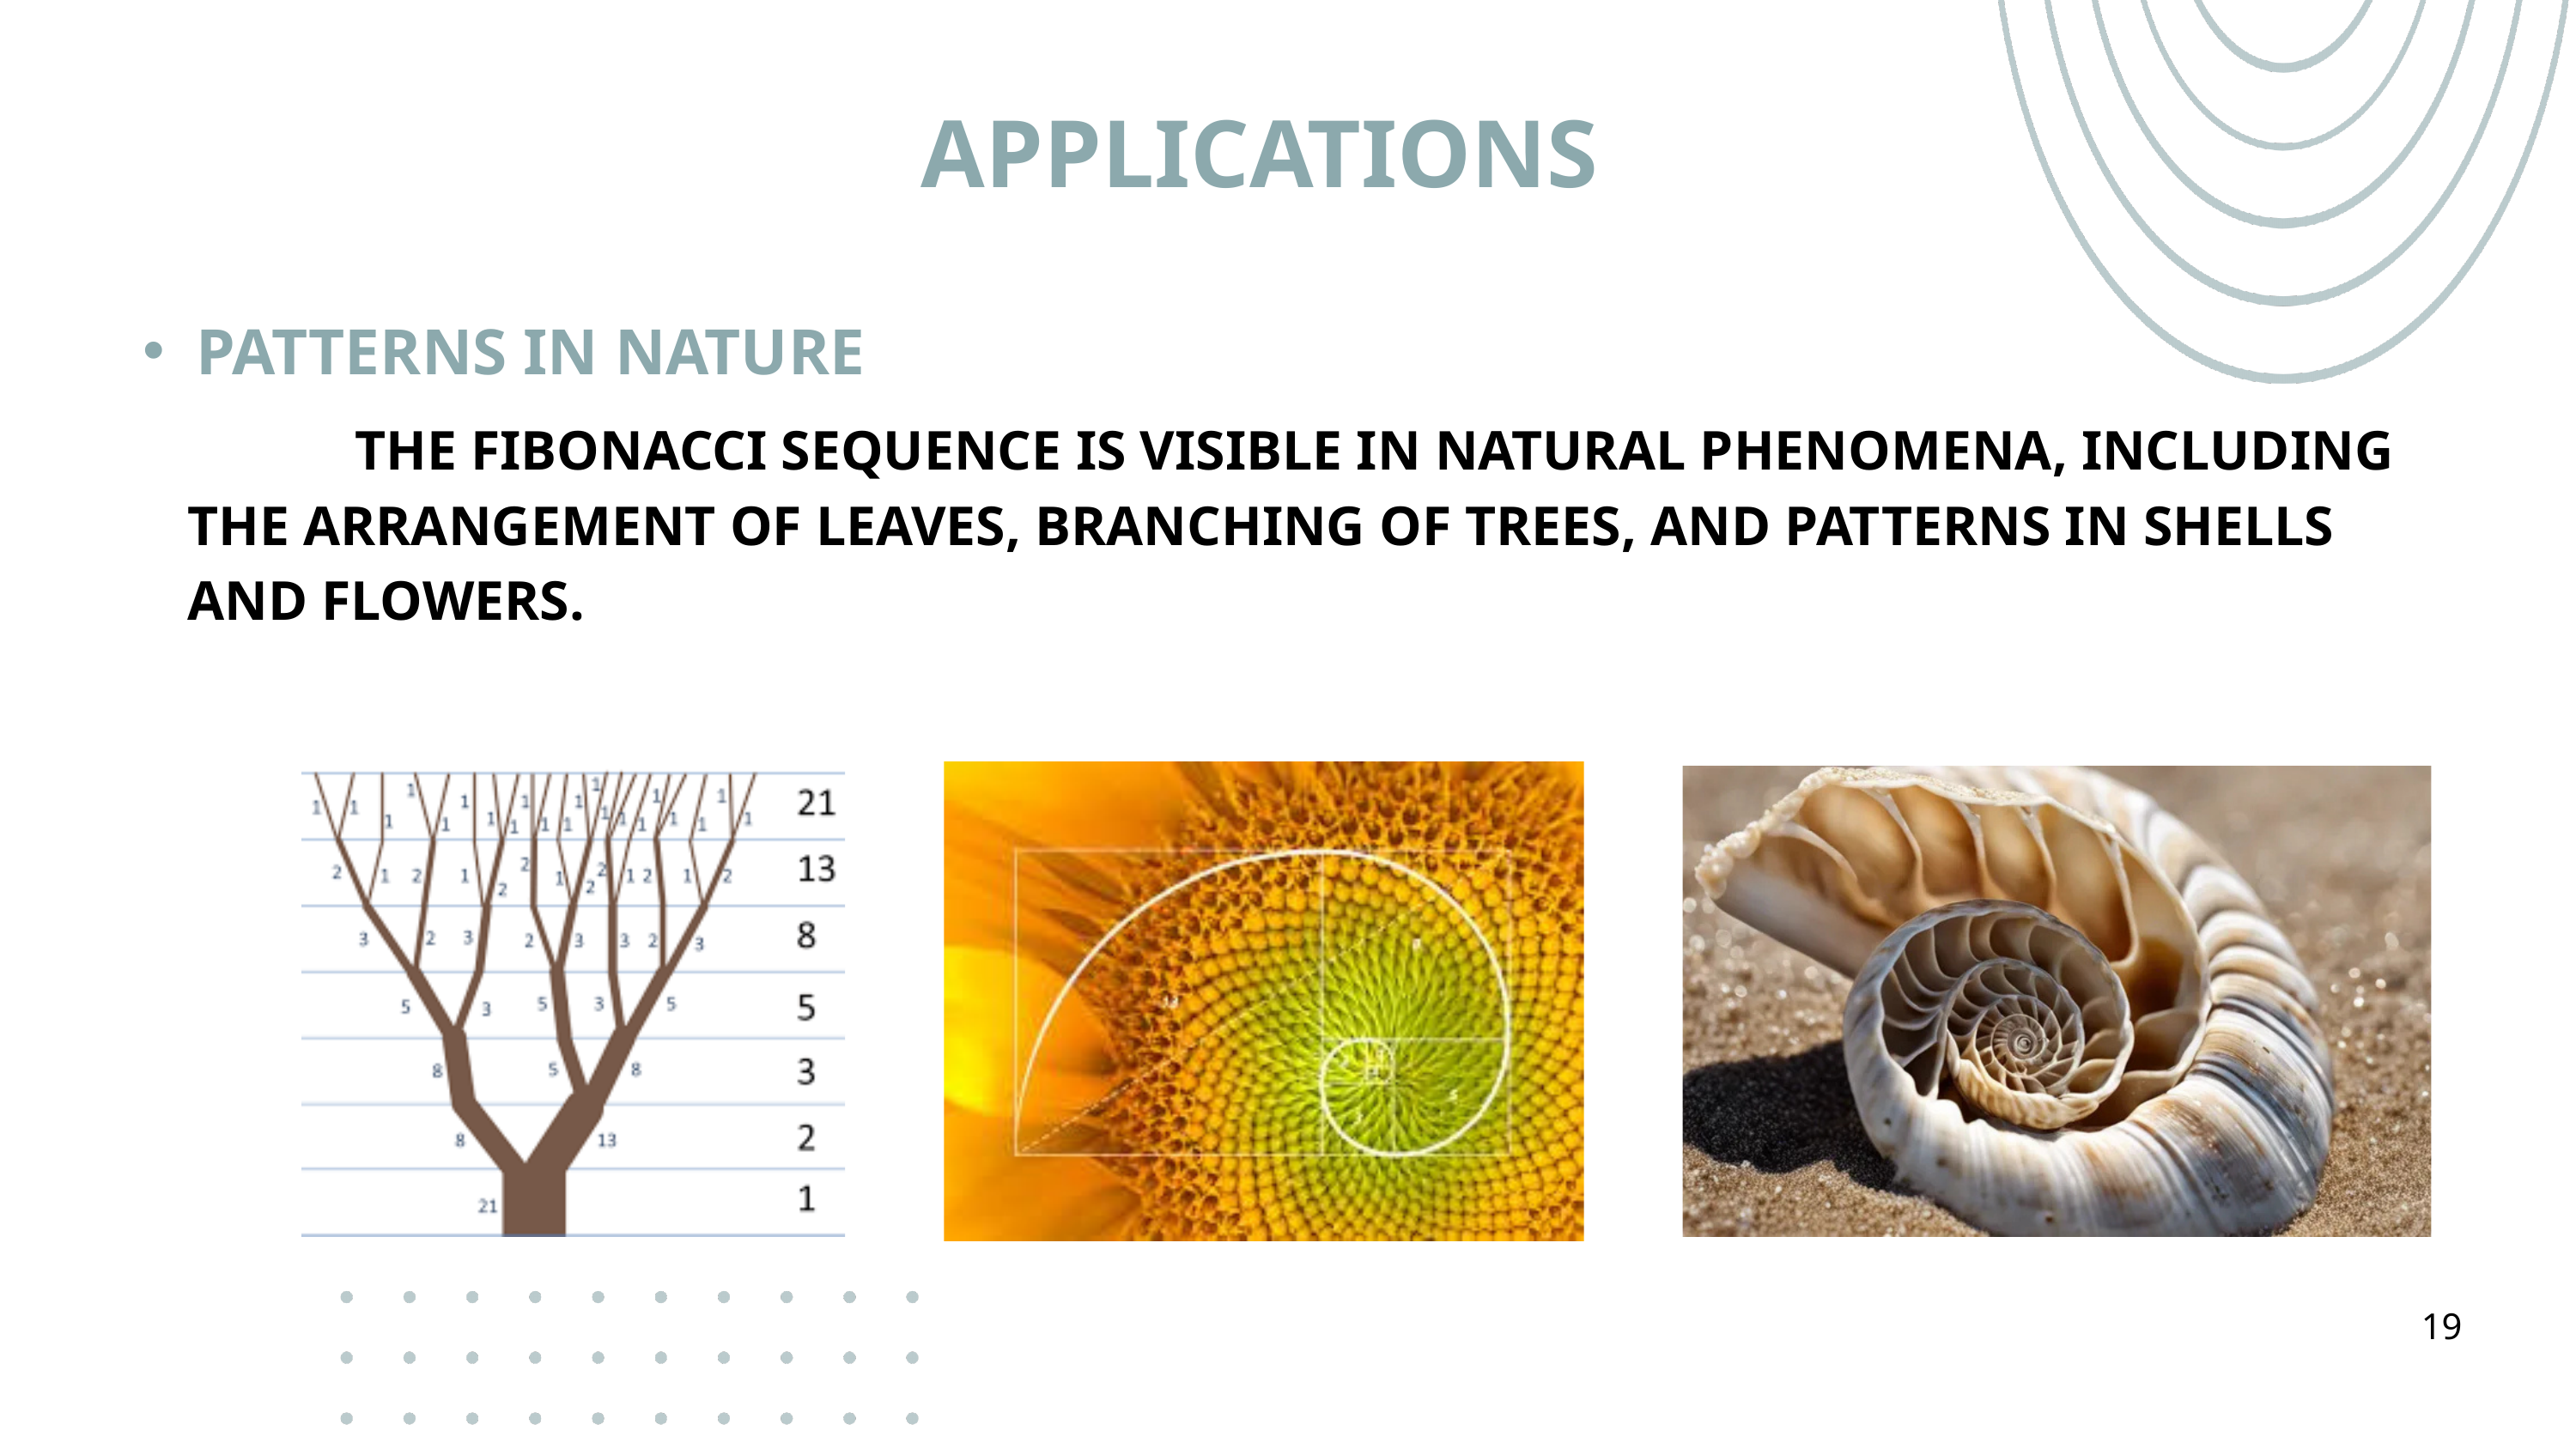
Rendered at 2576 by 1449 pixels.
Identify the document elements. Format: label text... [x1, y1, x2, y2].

text_box APPLICATIONS [301, 76, 2219, 206]
text_box [1682, 766, 2432, 1237]
text_box [301, 766, 846, 1237]
text_box [1990, 0, 2576, 384]
text_box THE FIBONACCI SEQUENCE IS VISIBLE IN NATURAL PHENOMENA, INCLUDING THE ARRANGEMENT OF LEAVES, BRANCHING OF TREES, AND PATTERNS IN SHELLS AND FLOWERS. [187, 405, 2432, 706]
text_box PATTERNS IN NATURE [36, 300, 919, 388]
text_box [340, 1290, 919, 1449]
text_box [944, 761, 1584, 1241]
text_box 19 [2421, 1296, 2463, 1348]
